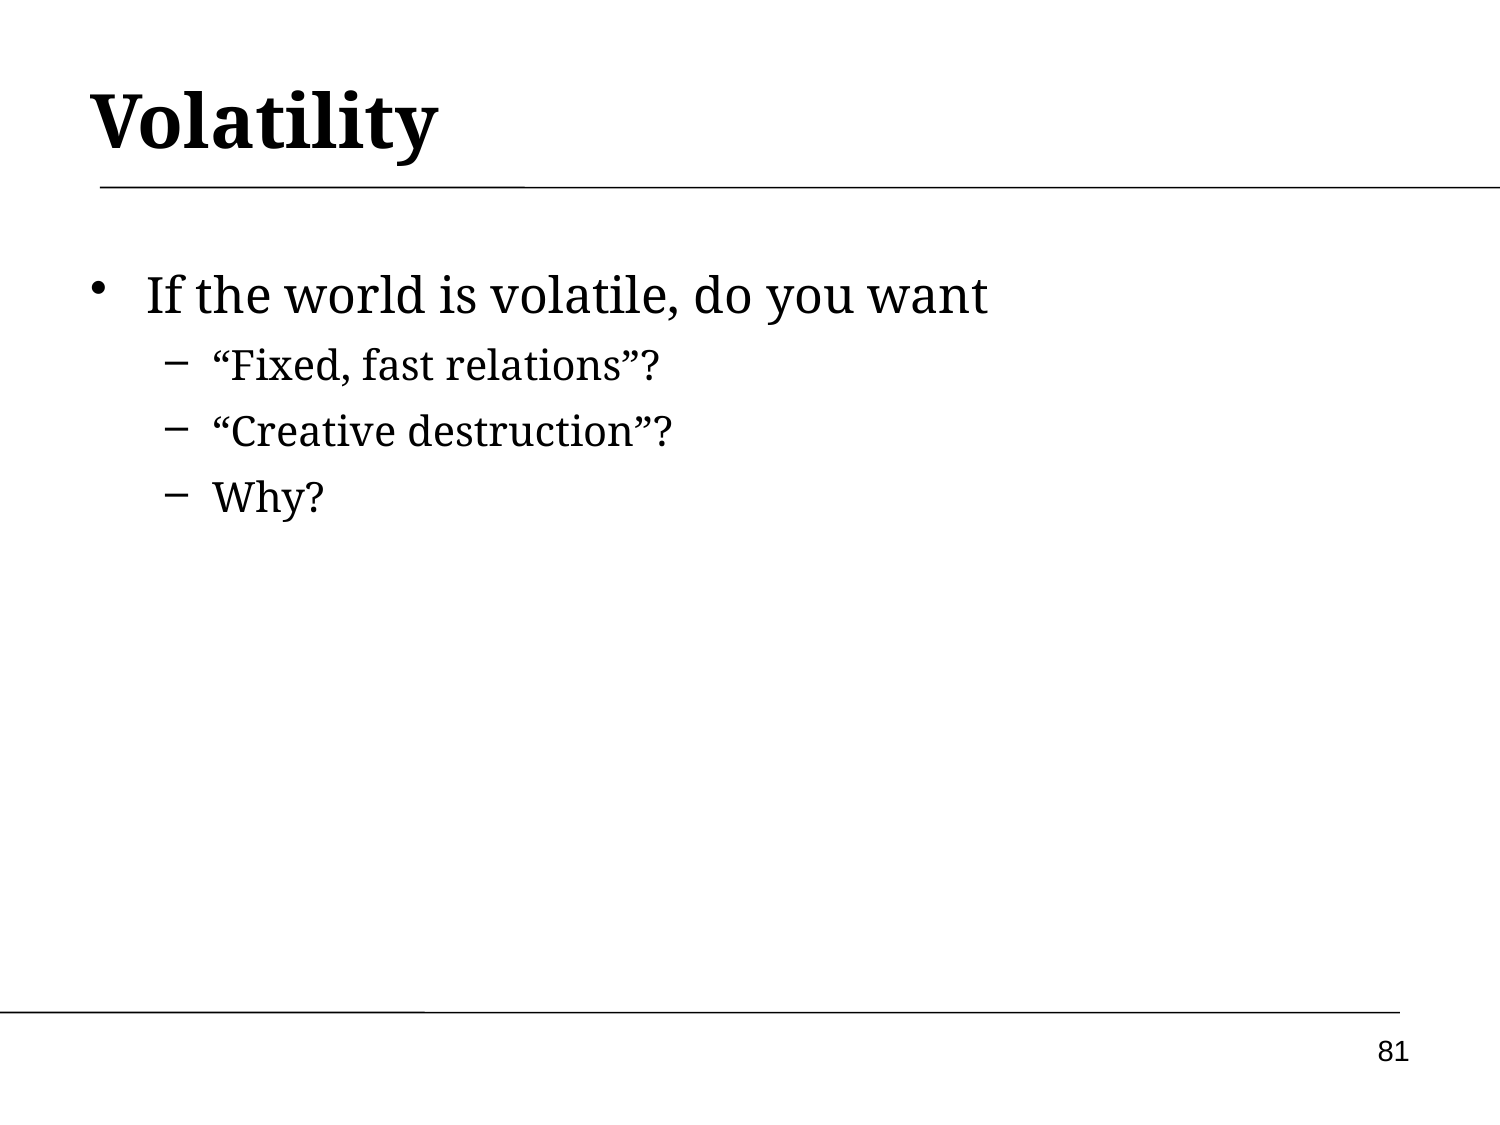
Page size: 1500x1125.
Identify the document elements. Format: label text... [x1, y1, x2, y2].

list If the world is volatile, do you want “Fixed, fast relations”? “Creative destruction”? Why? [74, 262, 1426, 1006]
title Volatility [74, 49, 1426, 188]
slide_number 81 [1074, 1024, 1426, 1103]
